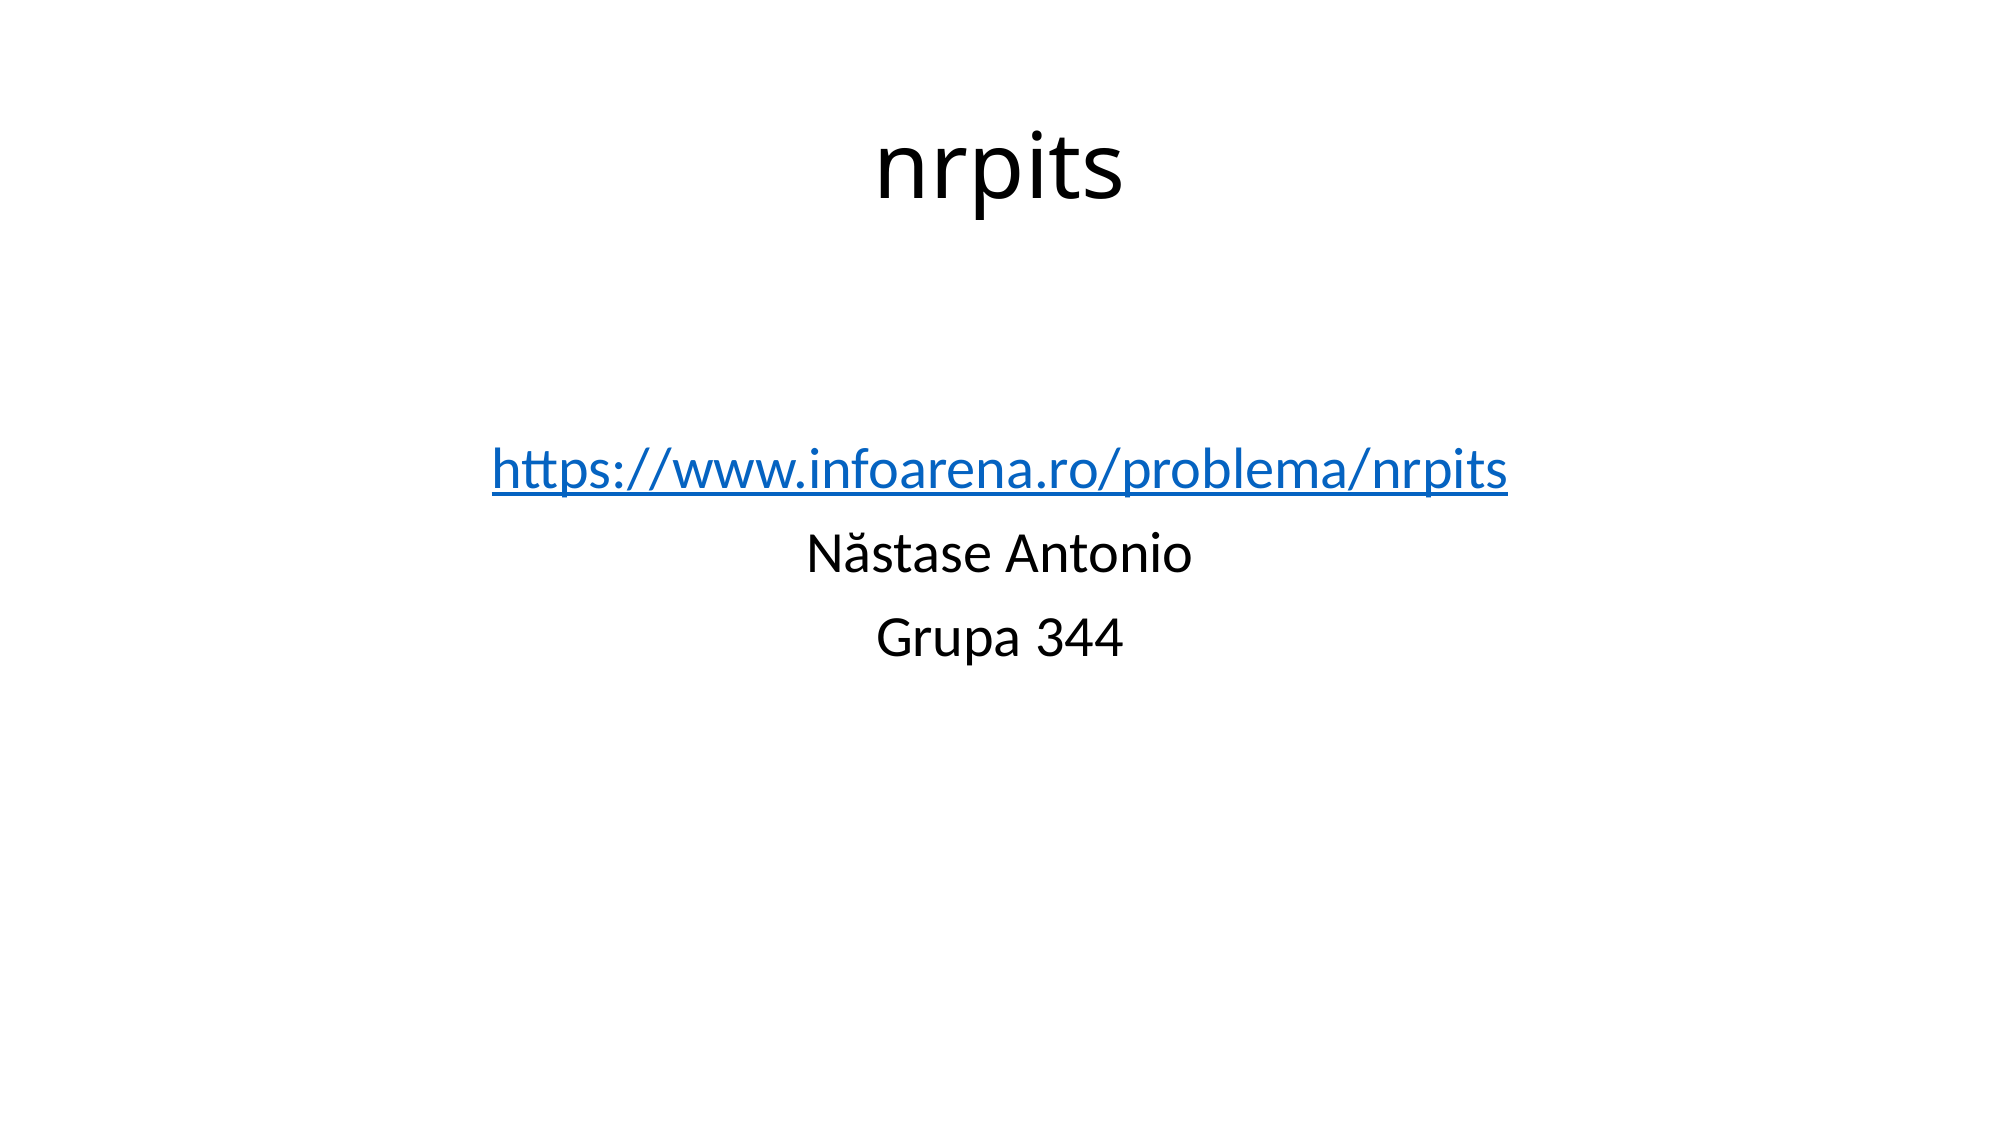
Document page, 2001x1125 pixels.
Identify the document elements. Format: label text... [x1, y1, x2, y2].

title nrpits [137, 59, 1863, 278]
list https://www.infoarena.ro/problema/nrpits Năstase Antonio Grupa 344 [137, 430, 1863, 694]
